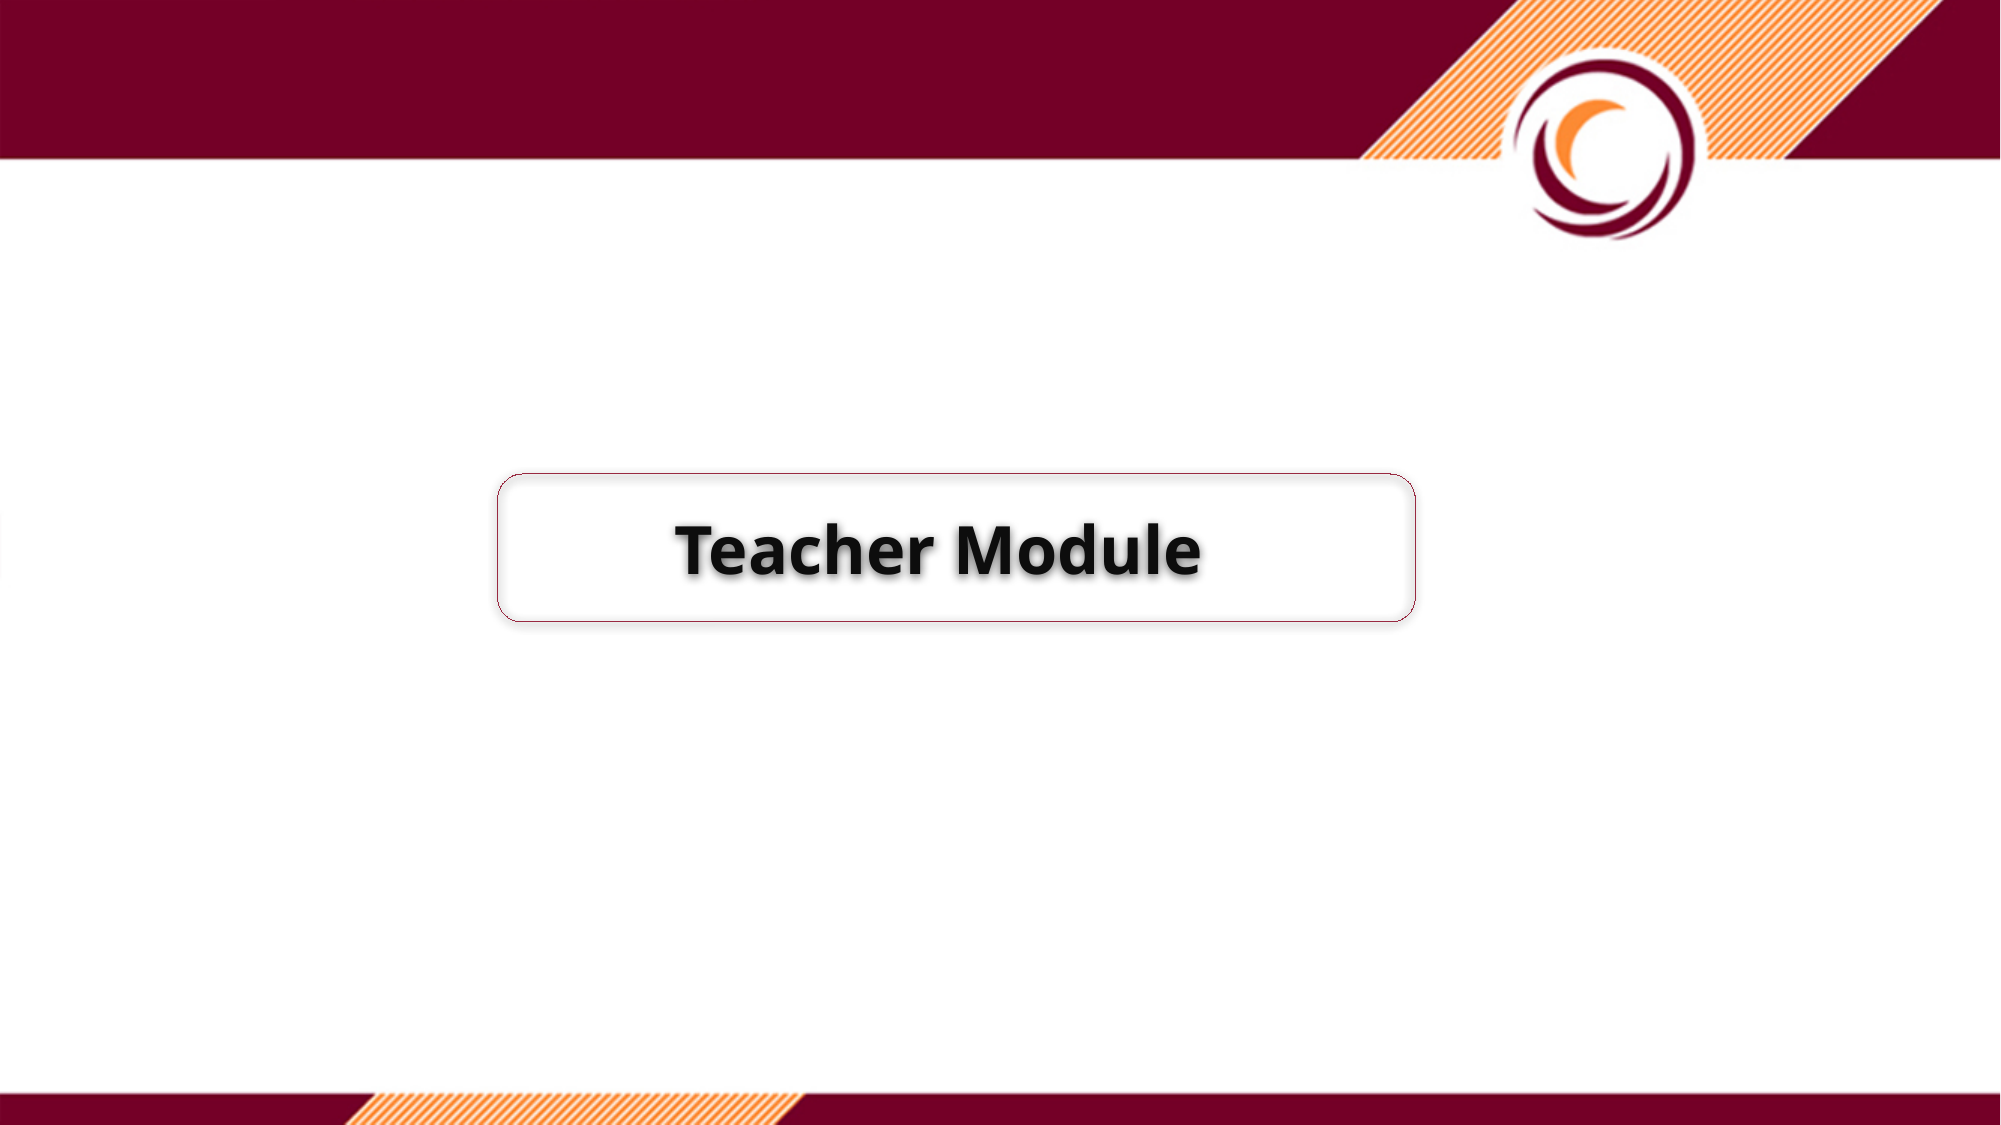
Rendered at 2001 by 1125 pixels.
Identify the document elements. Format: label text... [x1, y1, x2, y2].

picture [0, 0, 2001, 1125]
text_box [390, 119, 2000, 194]
text_box Teacher Module [497, 473, 1416, 622]
